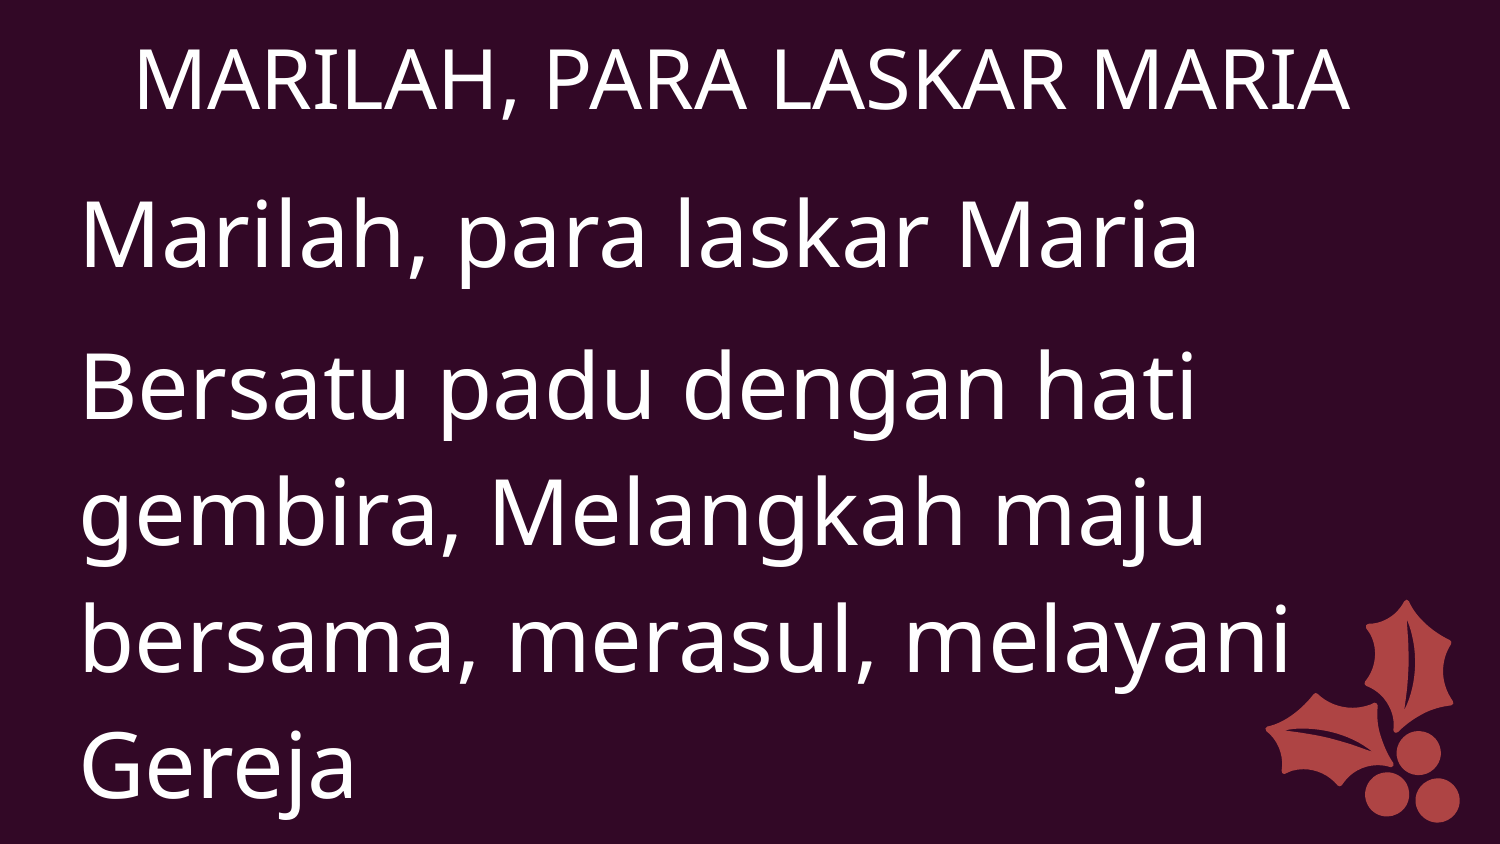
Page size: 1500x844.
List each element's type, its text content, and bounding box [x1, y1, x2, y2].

text_box MARILAH, PARA LASKAR MARIA [26, 35, 1459, 118]
text_box Marilah, para laskar Maria Bersatu padu dengan hati gembira, Melangkah maju bersama, merasul, melayani Gereja [38, 144, 1459, 844]
